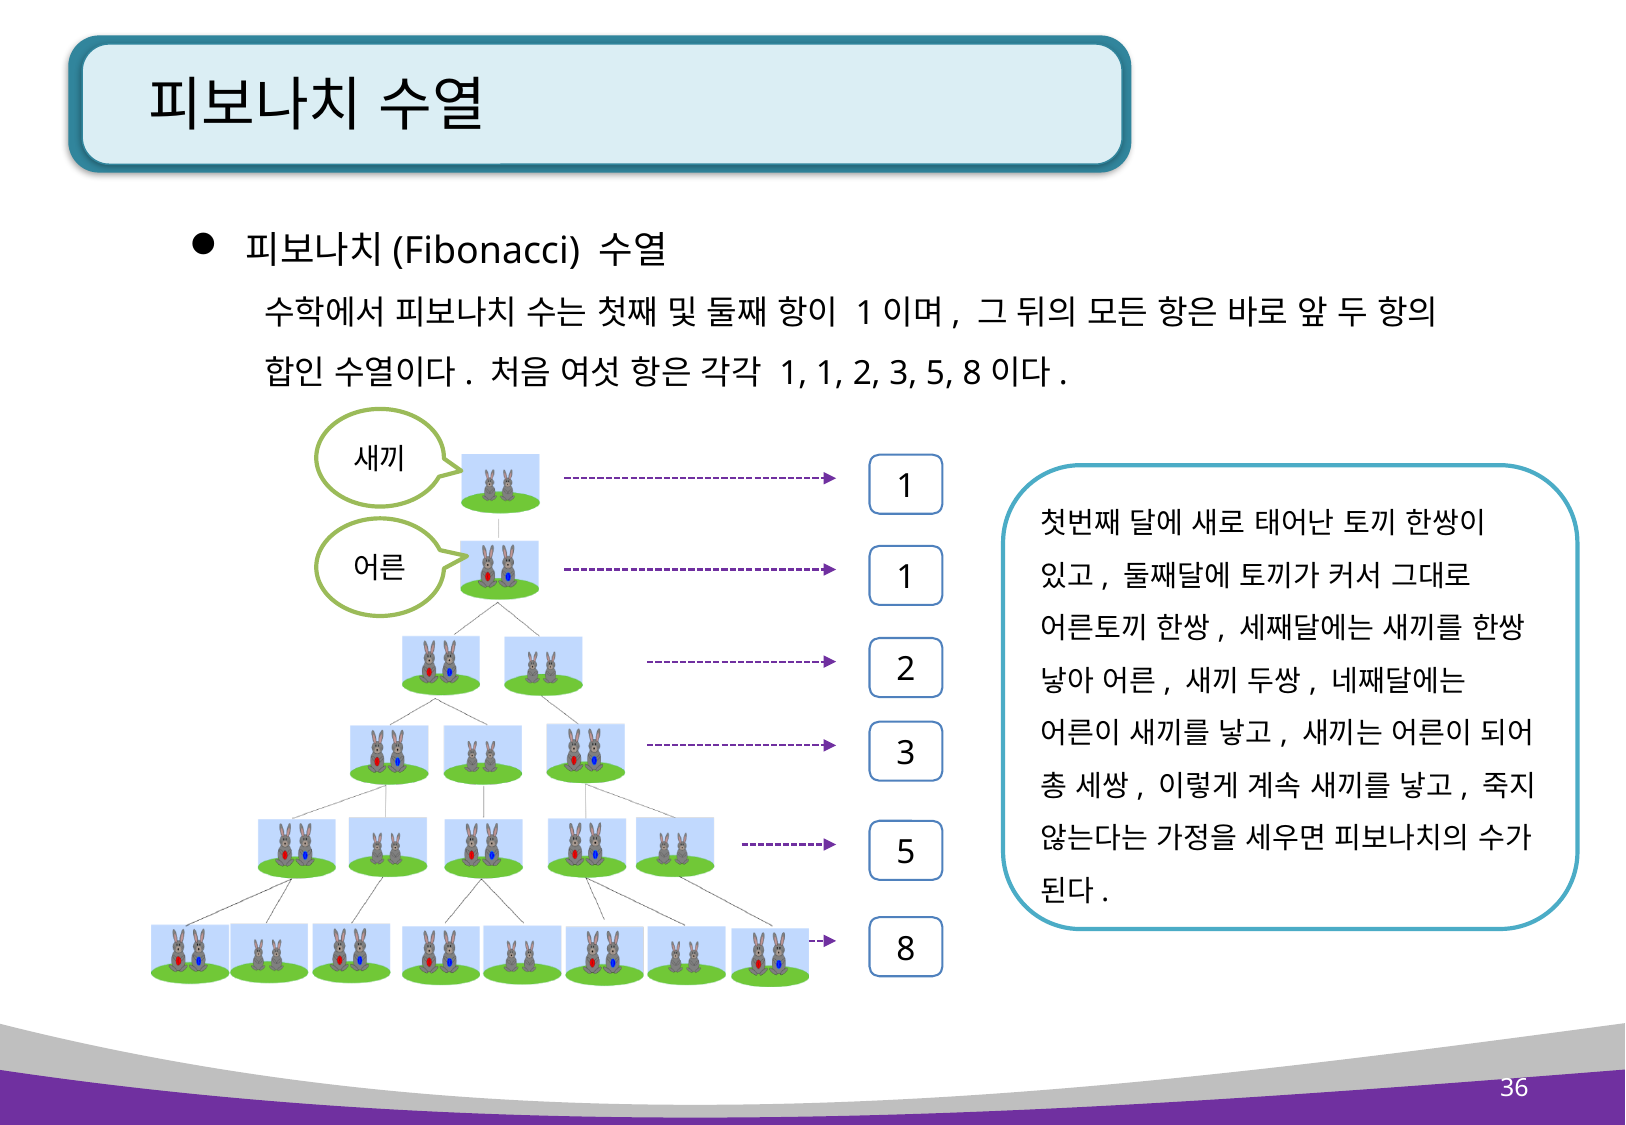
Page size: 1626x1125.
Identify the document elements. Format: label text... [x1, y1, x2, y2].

text_box 1 [867, 452, 945, 516]
text_box 피보나치(Fibonacci) 수열 수학에서 피보나치 수는 첫째 및 둘째 항이 1이며, 그 뒤의 모든 항은 바로 앞 두 항의 합인 수열이다. 처음 여섯 항은 각각 1, 1, 2, 3, 5, 8이다. [173, 194, 1523, 400]
text_box 3 [867, 719, 945, 783]
title 피보나치 수열 [103, 32, 1121, 173]
text_box 첫번째 달에 새로 태어난 토끼 한쌍이 있고, 둘째달에 토끼가 커서 그대로 어른토끼 한쌍, 세째달에는 새끼를 한쌍 낳아 어른, 새끼 두쌍, 네째달에는 어른이 새끼를 낳고, 새끼는 어른이 되어 총 세쌍, 이렇게 계속 새끼를 낳고, 죽지 않는다는 가정을 세우면 피보나치의 수가 된다. [1000, 463, 1580, 932]
text_box 5 [867, 818, 945, 882]
text_box 8 [867, 915, 945, 979]
text_box 2 [867, 635, 945, 700]
text_box 1 [867, 543, 945, 608]
slide_number 36 [1452, 1058, 1544, 1119]
text_box 새끼 [314, 406, 446, 453]
picture [150, 454, 810, 987]
